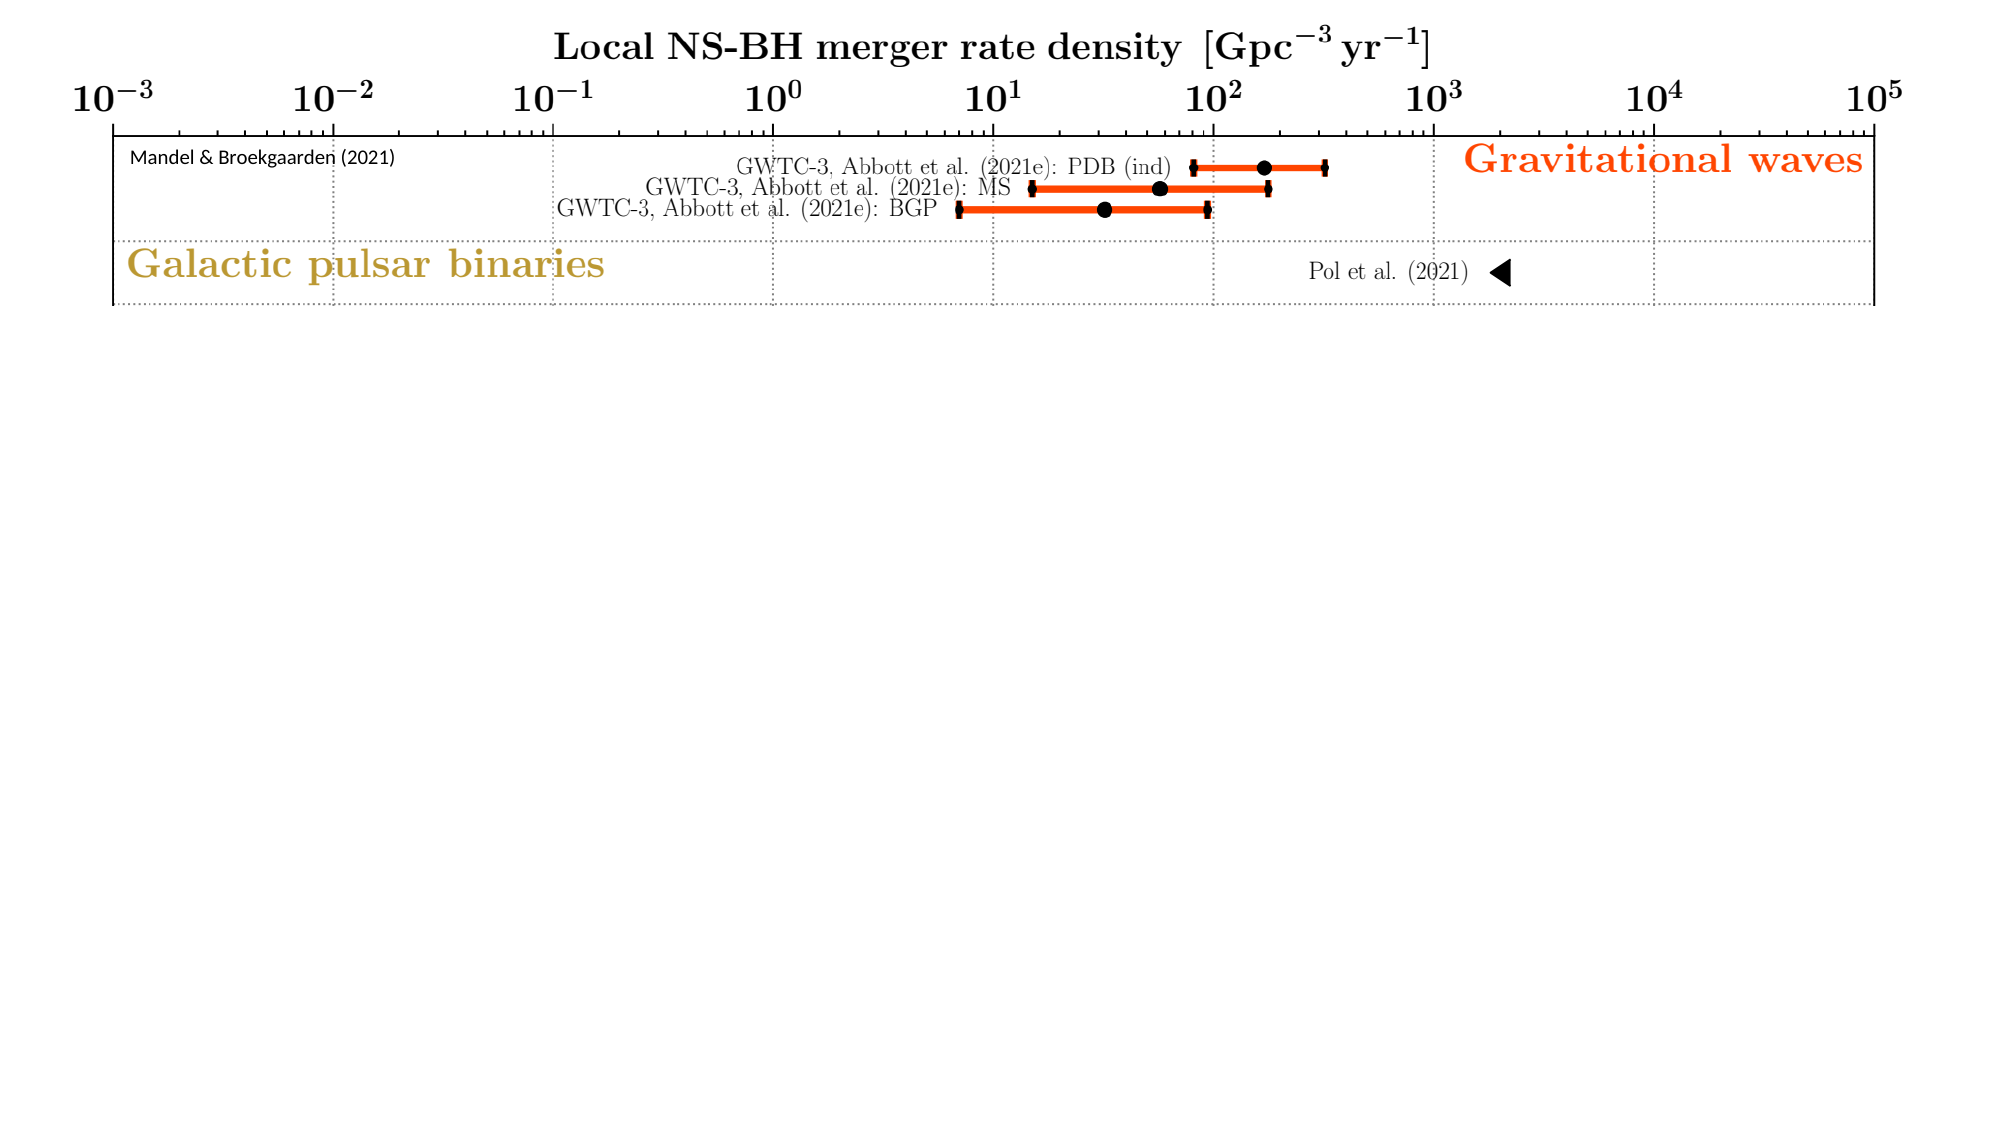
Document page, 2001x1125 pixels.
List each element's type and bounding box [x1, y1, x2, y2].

picture [57, 11, 1915, 306]
